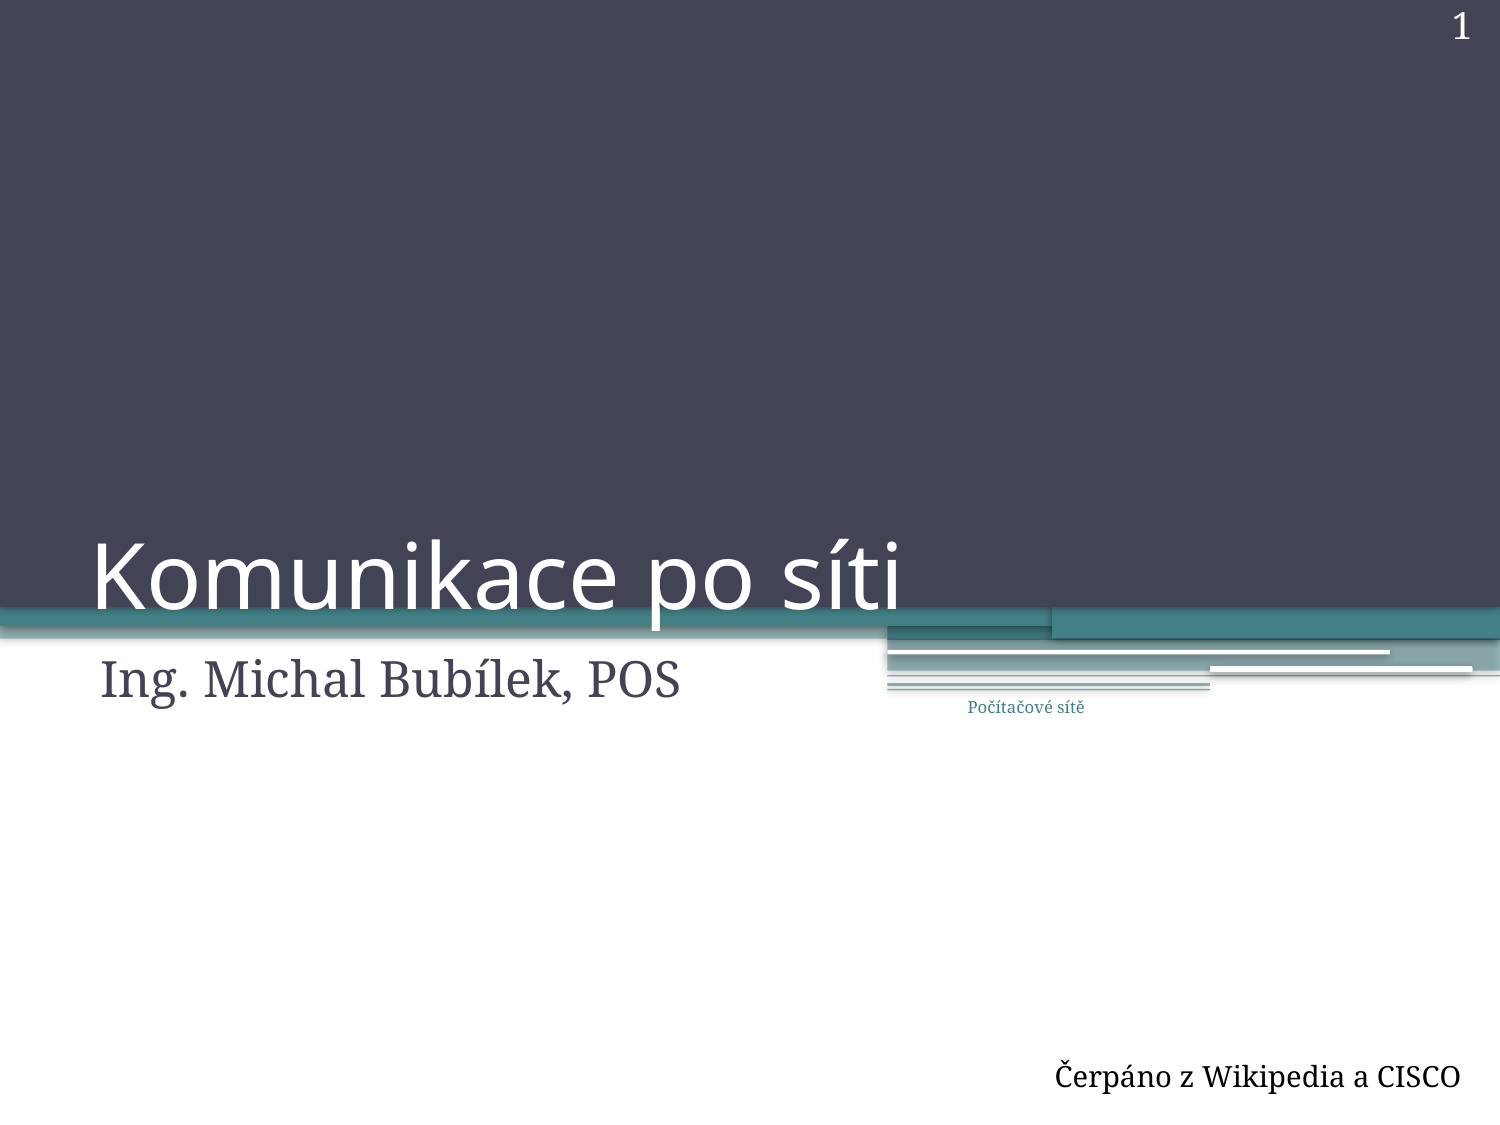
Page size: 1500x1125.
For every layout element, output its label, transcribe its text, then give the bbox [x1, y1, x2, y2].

subtitle Ing. Michal Bubílek, POS [75, 639, 888, 928]
slide_number 1 [1364, 0, 1488, 61]
footer Počítačové sítě [887, 689, 1100, 765]
title Komunikace po síti [75, 394, 1463, 636]
text_box Čerpáno z Wikipedia a CISCO [972, 1051, 1477, 1101]
